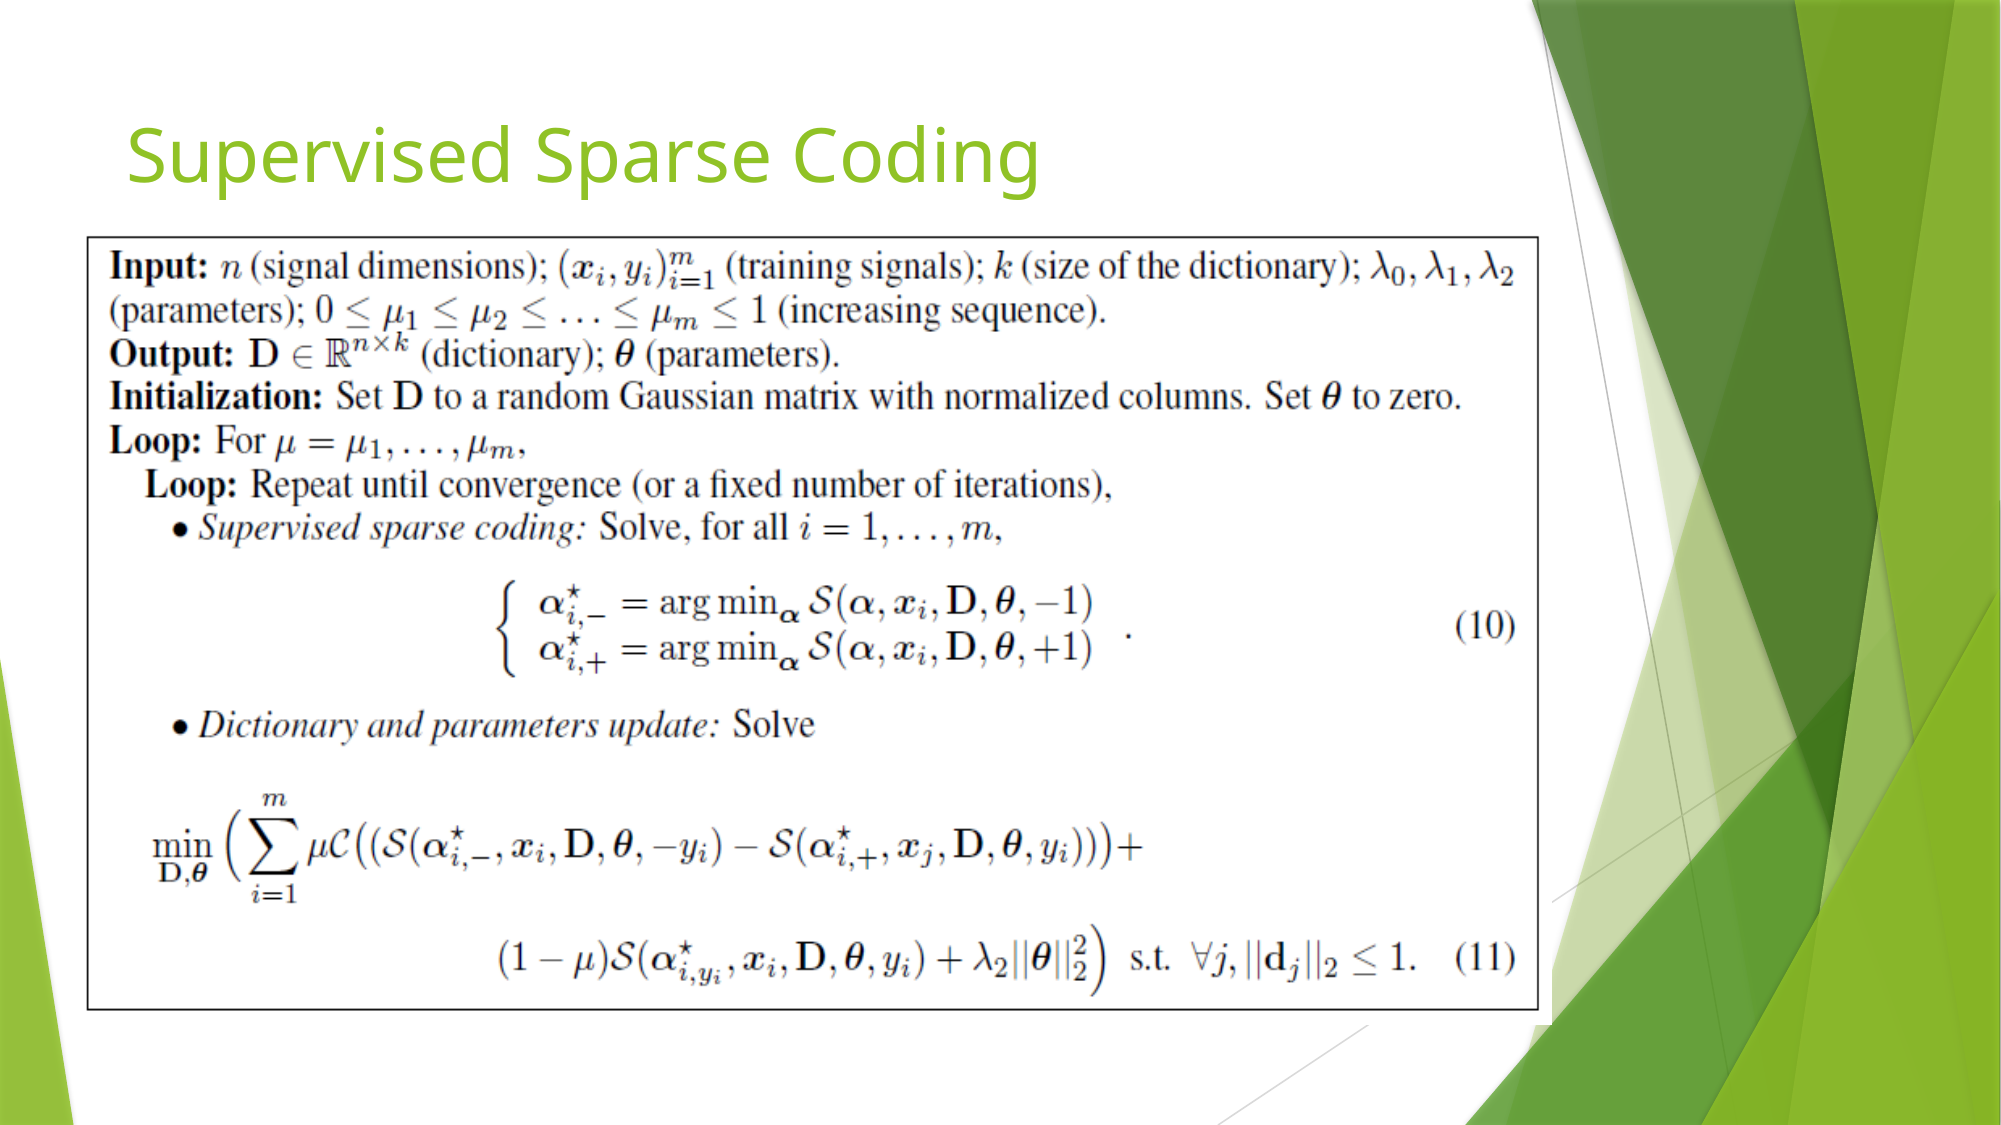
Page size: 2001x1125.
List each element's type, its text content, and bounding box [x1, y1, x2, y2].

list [71, 211, 1552, 1026]
title Supervised Sparse Coding [111, 99, 1522, 211]
